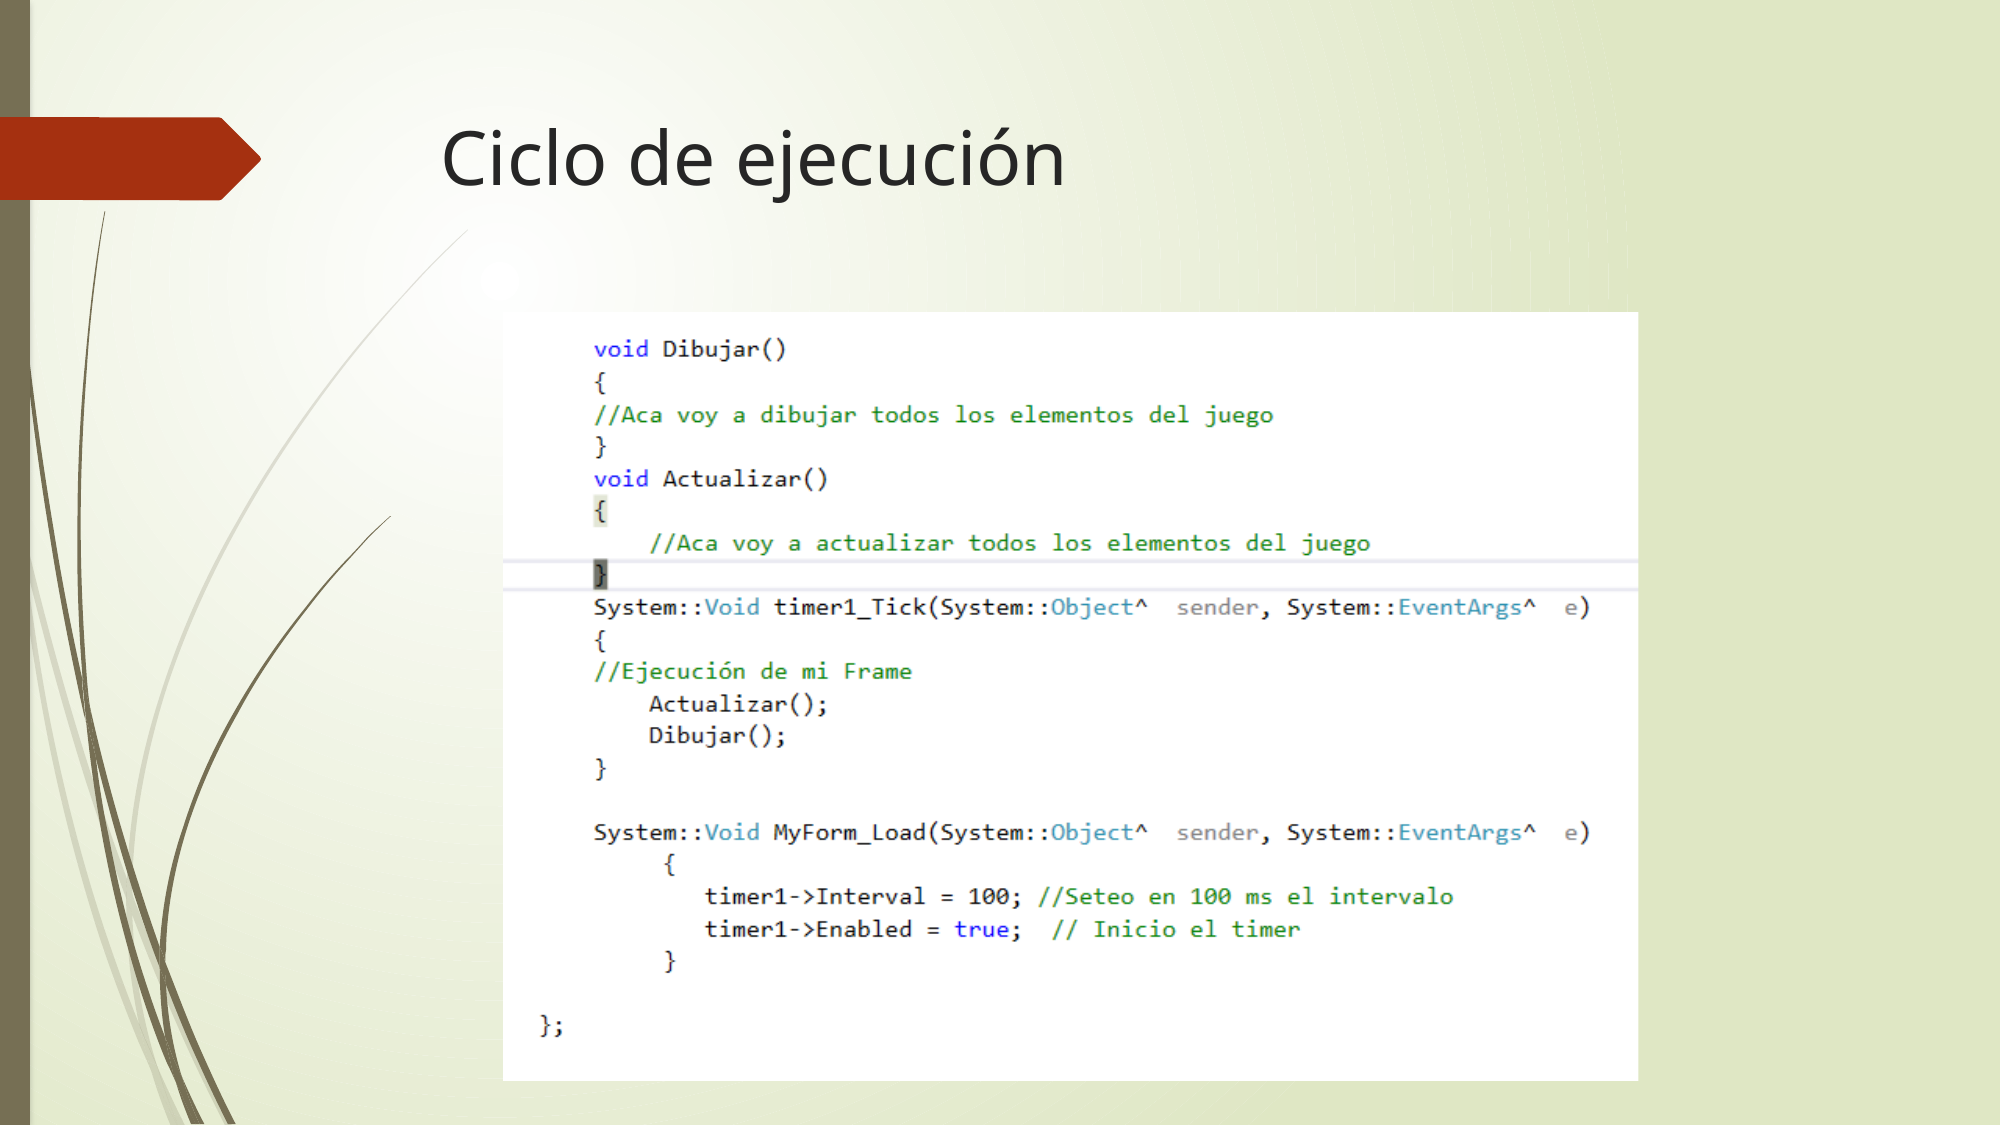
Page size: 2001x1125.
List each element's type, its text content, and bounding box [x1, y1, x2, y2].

picture [502, 312, 1639, 1082]
title Ciclo de ejecución [425, 102, 1888, 313]
